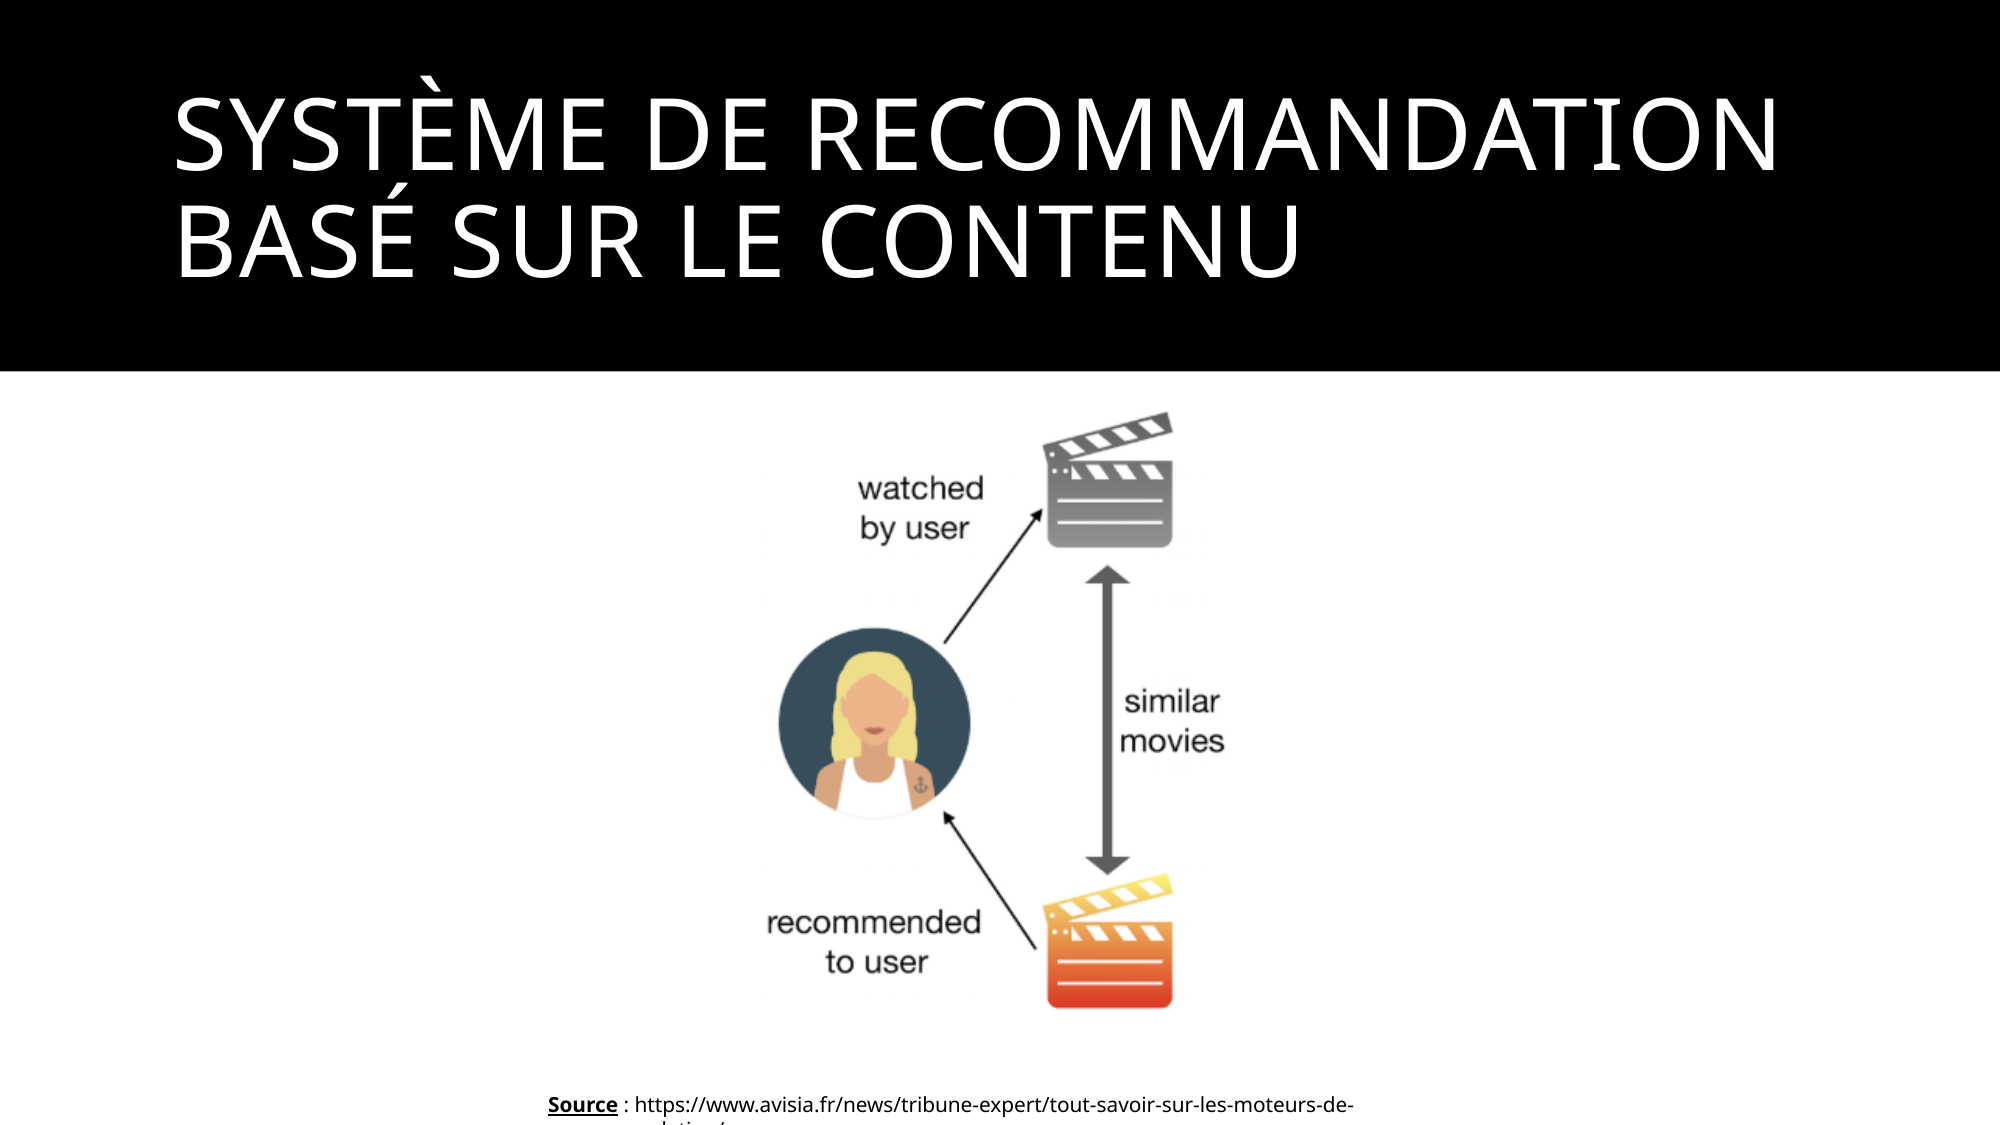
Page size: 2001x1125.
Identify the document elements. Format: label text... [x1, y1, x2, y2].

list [737, 388, 1243, 1028]
text_box Source : https://www.avisia.fr/news/tribune-expert/tout-savoir-sur-les-moteurs-de-recommandation/ [533, 1084, 1466, 1125]
title Système de recommandation basé sur le contenu [157, 52, 1842, 332]
